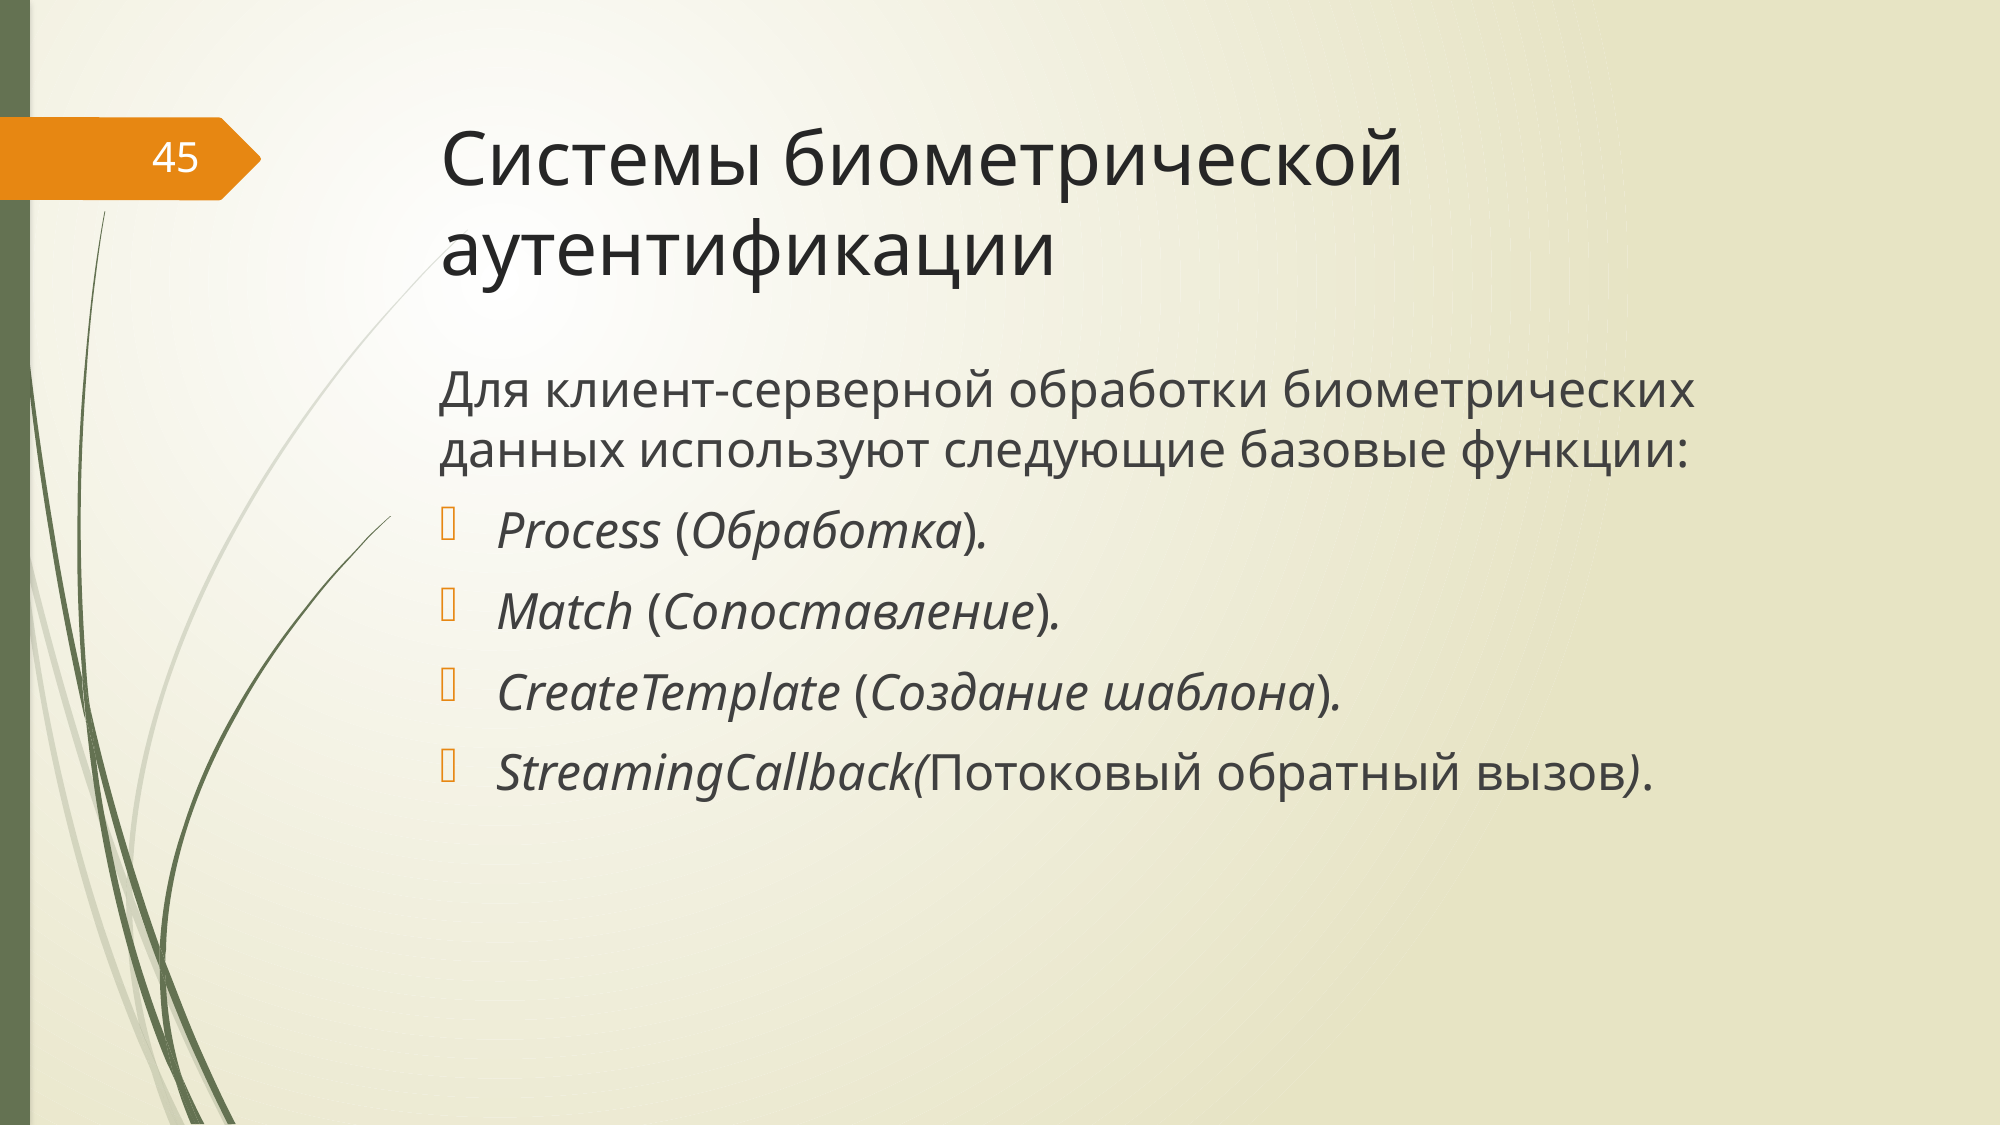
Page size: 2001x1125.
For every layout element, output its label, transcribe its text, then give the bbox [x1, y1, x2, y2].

title Системы биометрической аутентификации [425, 102, 1888, 313]
list Для клиент-серверной обработки биометрических данных используют следующие базовые функции: Process (Обработка). Match (Сопоставление). CreateTemplate (Создание шаблона). StreamingCallback(Потоковый обратный вызов). [424, 350, 1888, 970]
slide_number 45 [87, 129, 216, 190]
